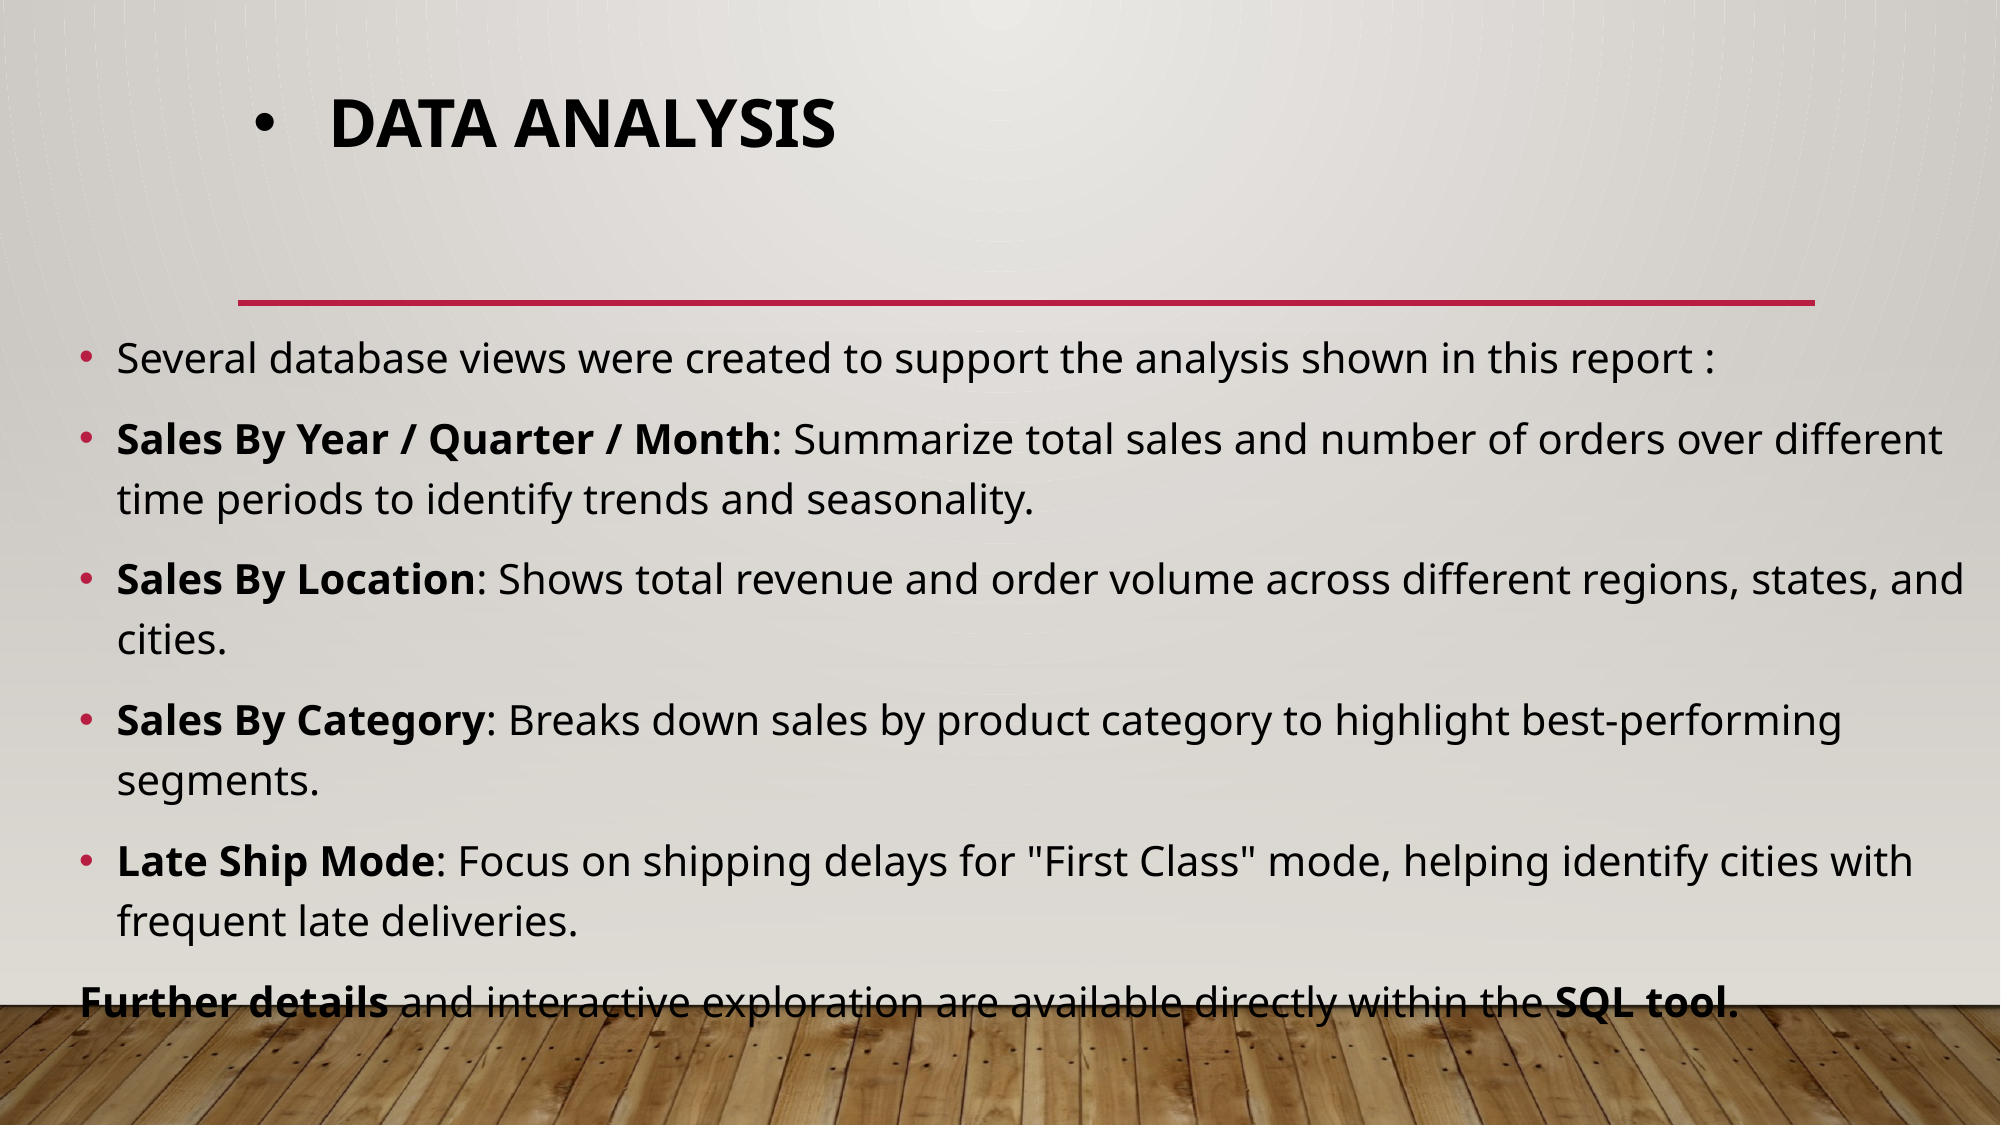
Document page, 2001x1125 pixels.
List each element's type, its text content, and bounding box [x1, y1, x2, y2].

title Data analysis [238, 81, 1814, 255]
list Several database views were created to support the analysis shown in this report : Sales By Year / Quarter / Month: Summarize total sales and number of orders over different time periods to identify trends and seasonality. Sales By Location: Shows total revenue and order volume across different regions, states, and cities. Sales By Category: Breaks down sales by product category to highlight best-performing segments. Late Ship Mode: Focus on shipping delays for "First Class" mode, helping identify cities with frequent late deliveries. Further details and interactive exploration are available directly within the SQL tool. [64, 314, 2000, 1004]
picture [0, 1005, 2000, 1125]
